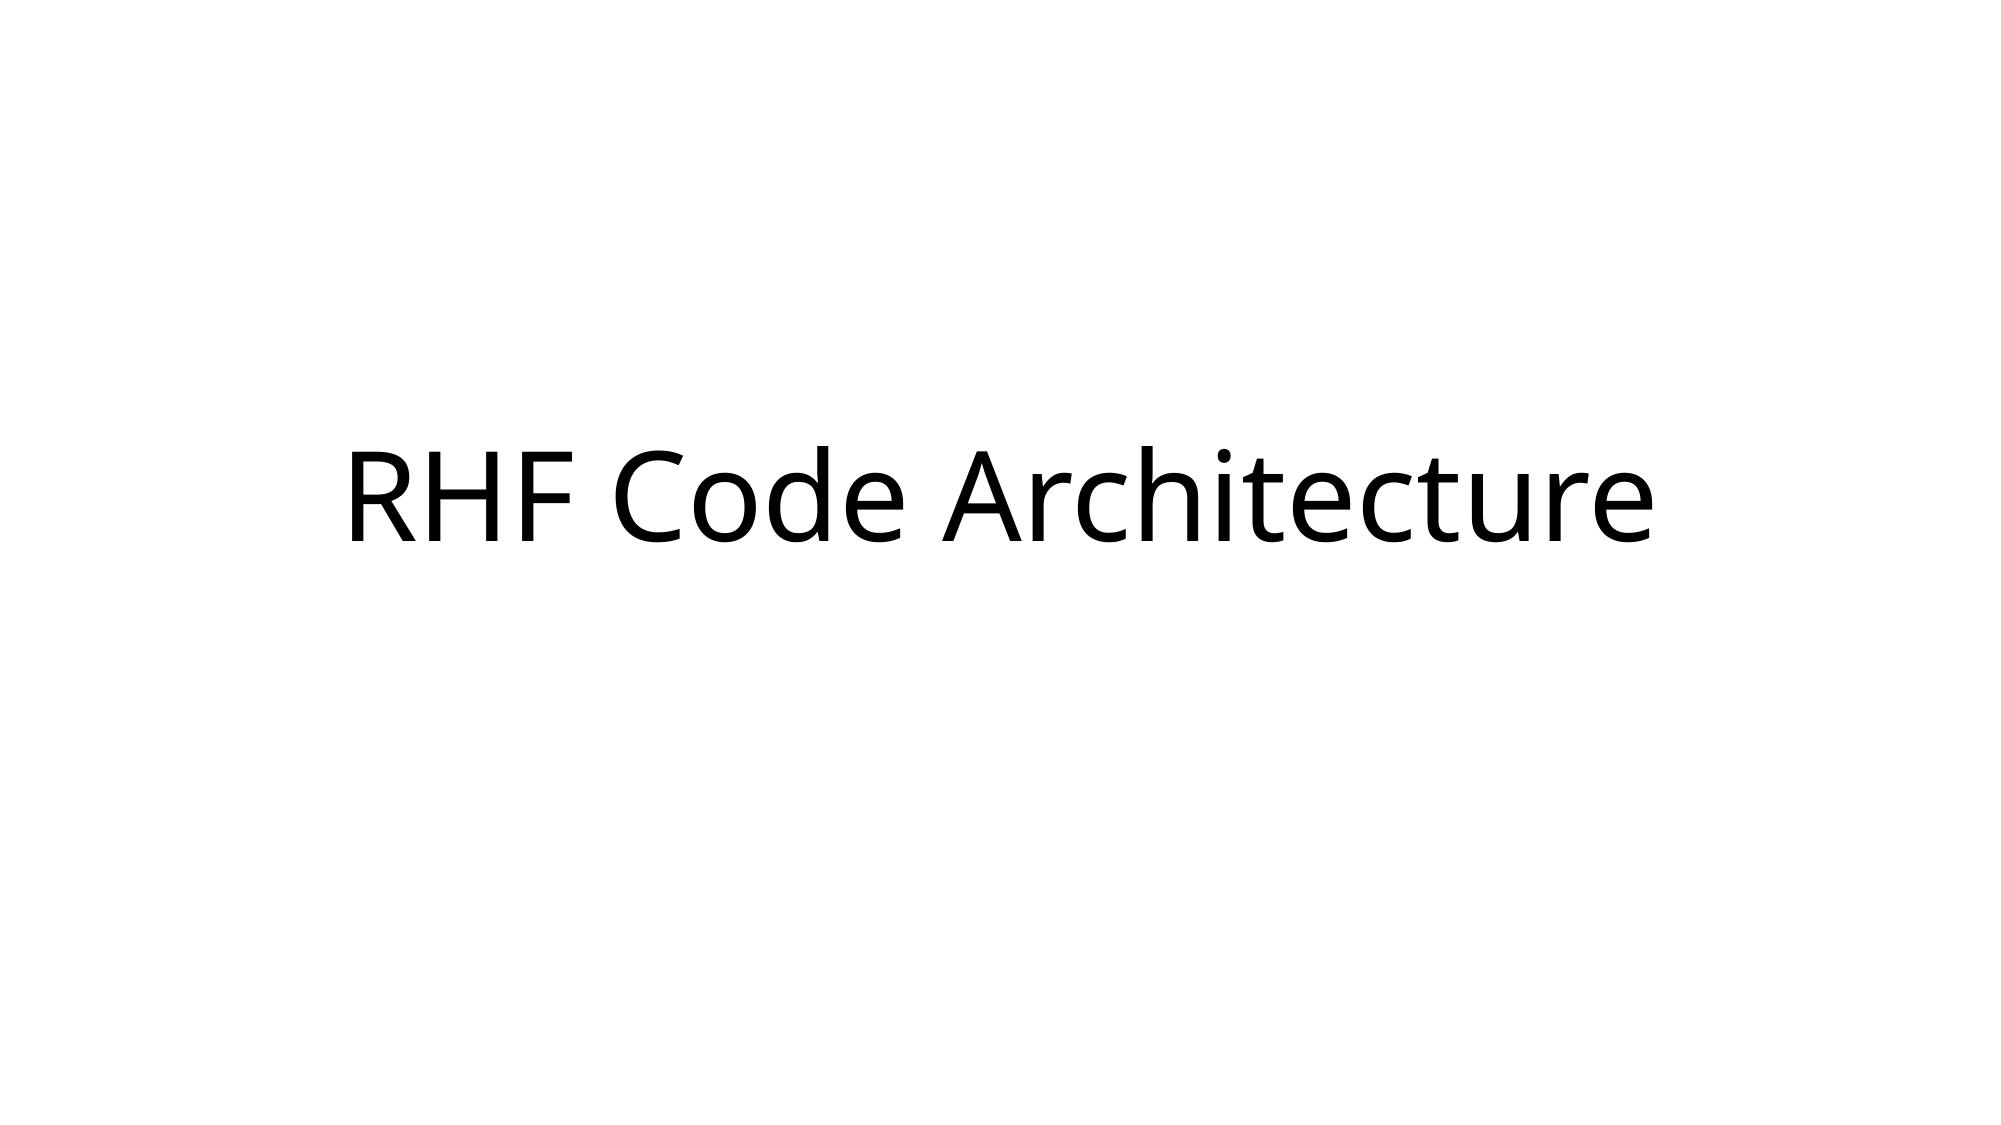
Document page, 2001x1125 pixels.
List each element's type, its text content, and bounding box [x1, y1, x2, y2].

title RHF Code Architecture [249, 184, 1750, 576]
